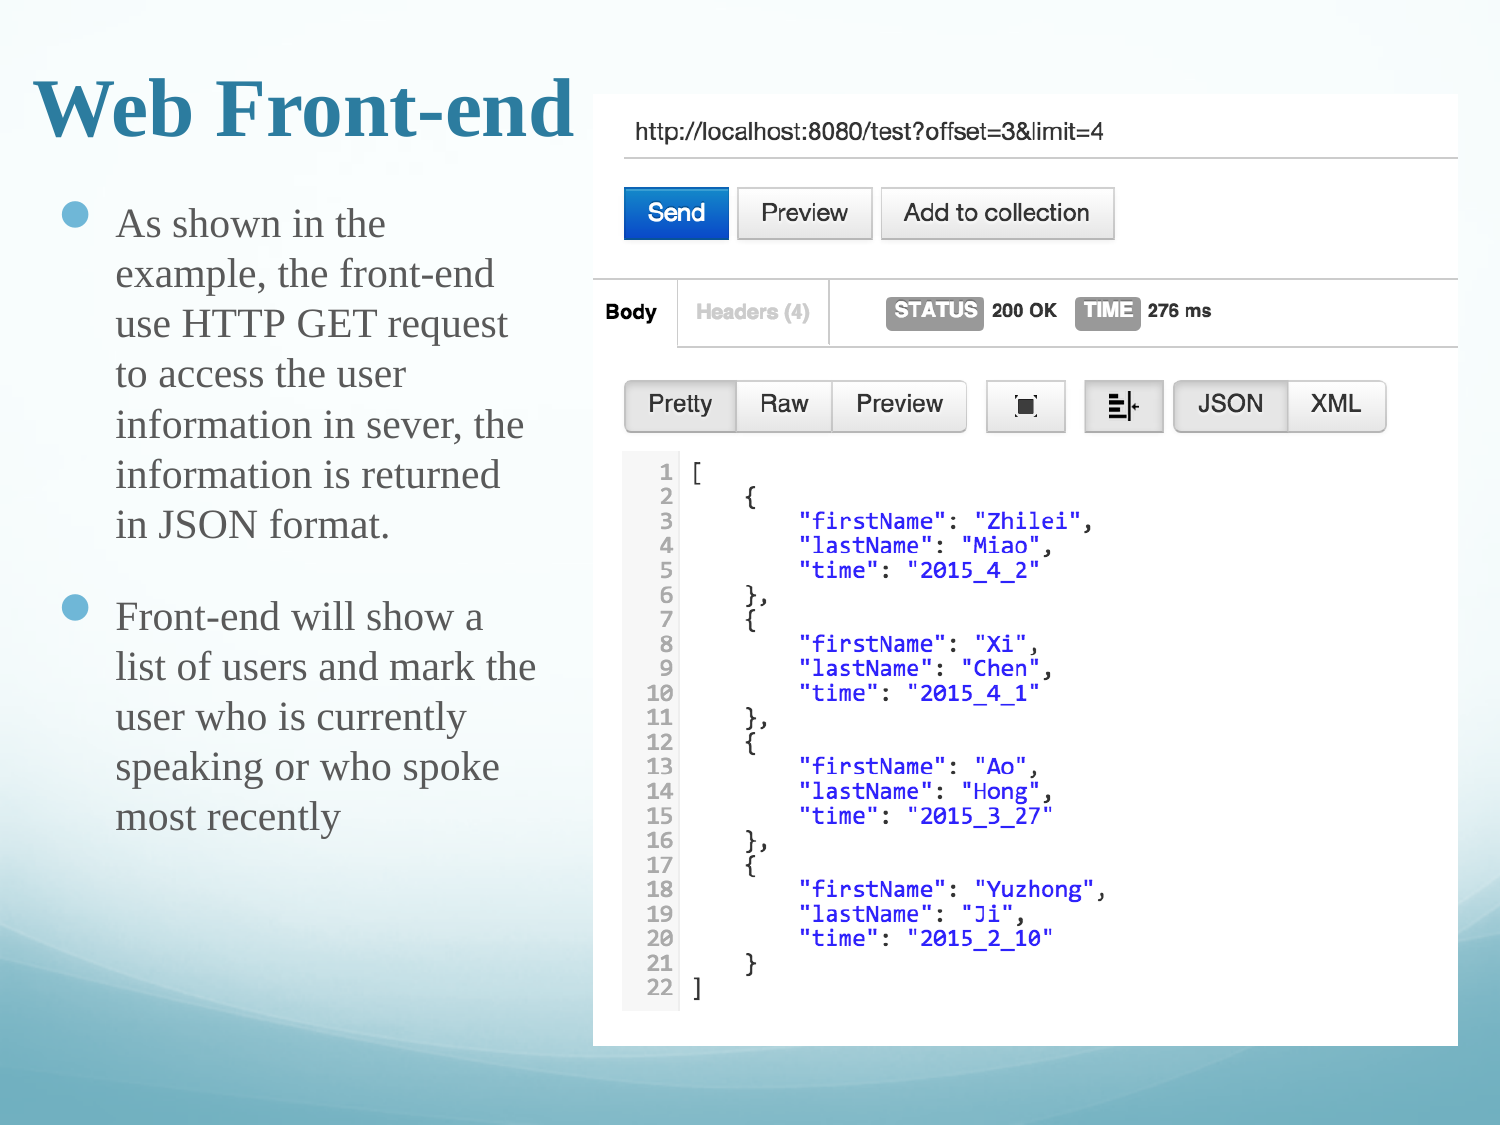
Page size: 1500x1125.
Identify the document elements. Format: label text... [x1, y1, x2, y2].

picture [593, 94, 1459, 1046]
list As shown in the example, the front-end use HTTP GET request to access the user information in sever, the information is returned in JSON format. Front-end will show a list of users and mark the user who is currently speaking or who spoke most recently [43, 188, 553, 945]
title Web Front-end [17, 28, 1338, 161]
